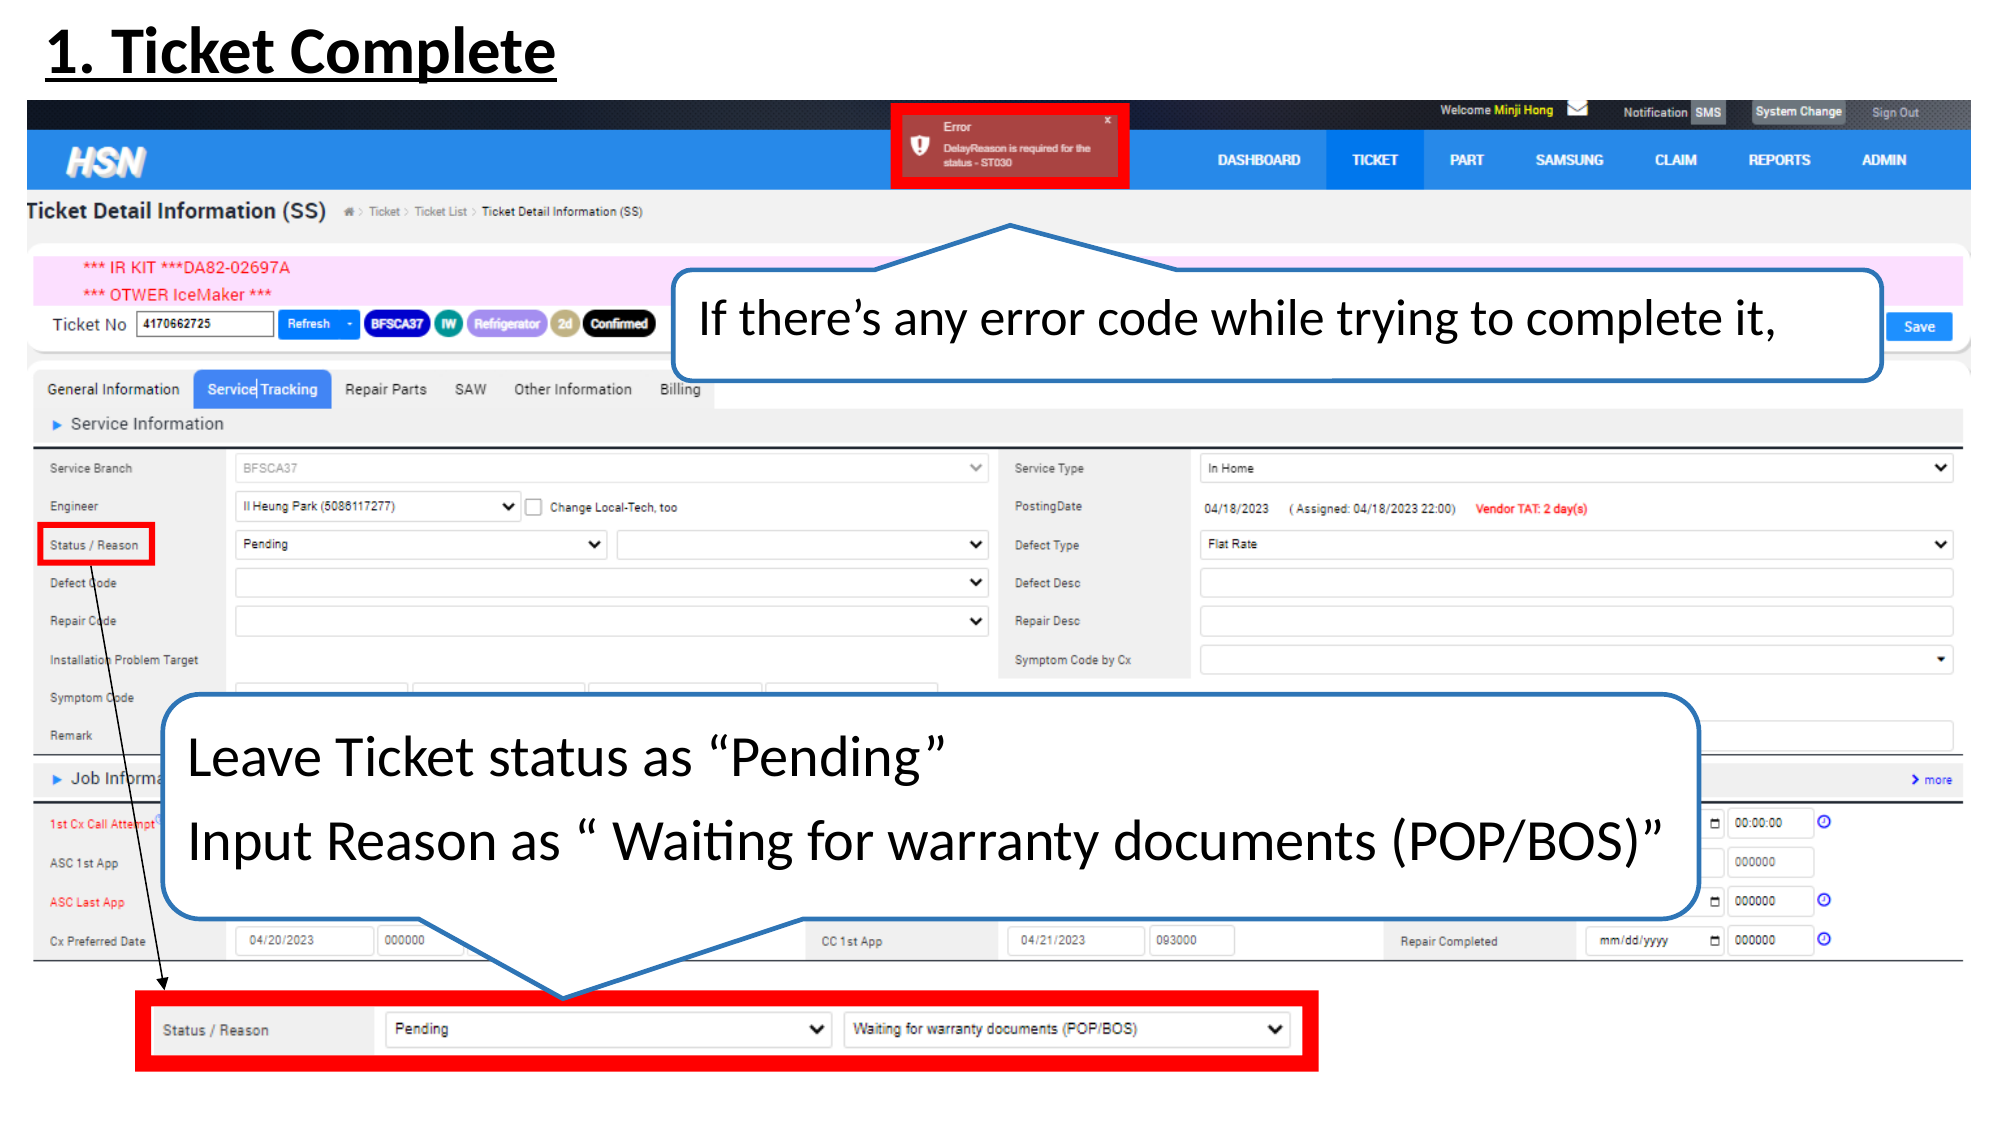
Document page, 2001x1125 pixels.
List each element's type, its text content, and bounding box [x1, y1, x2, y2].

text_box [90, 565, 165, 991]
text_box [505, 968, 659, 1000]
text_box [134, 989, 1320, 1073]
picture [27, 100, 1971, 968]
text_box 1. Ticket Complete [29, 0, 1012, 100]
picture [154, 1007, 1299, 1055]
